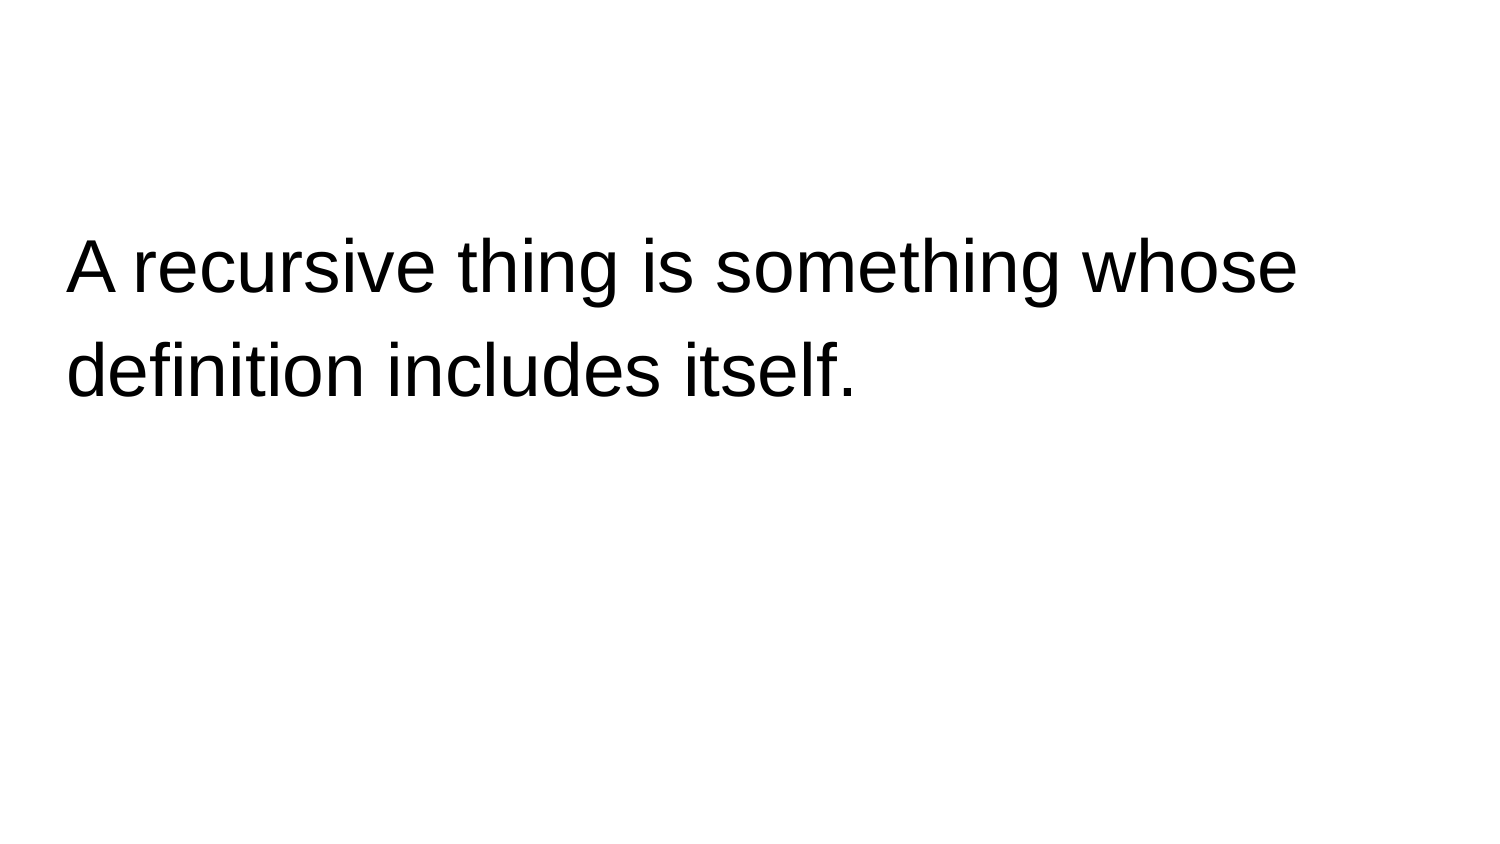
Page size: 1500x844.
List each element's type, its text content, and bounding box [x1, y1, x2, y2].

list A recursive thing is something whose definition includes itself. [51, 189, 1449, 750]
